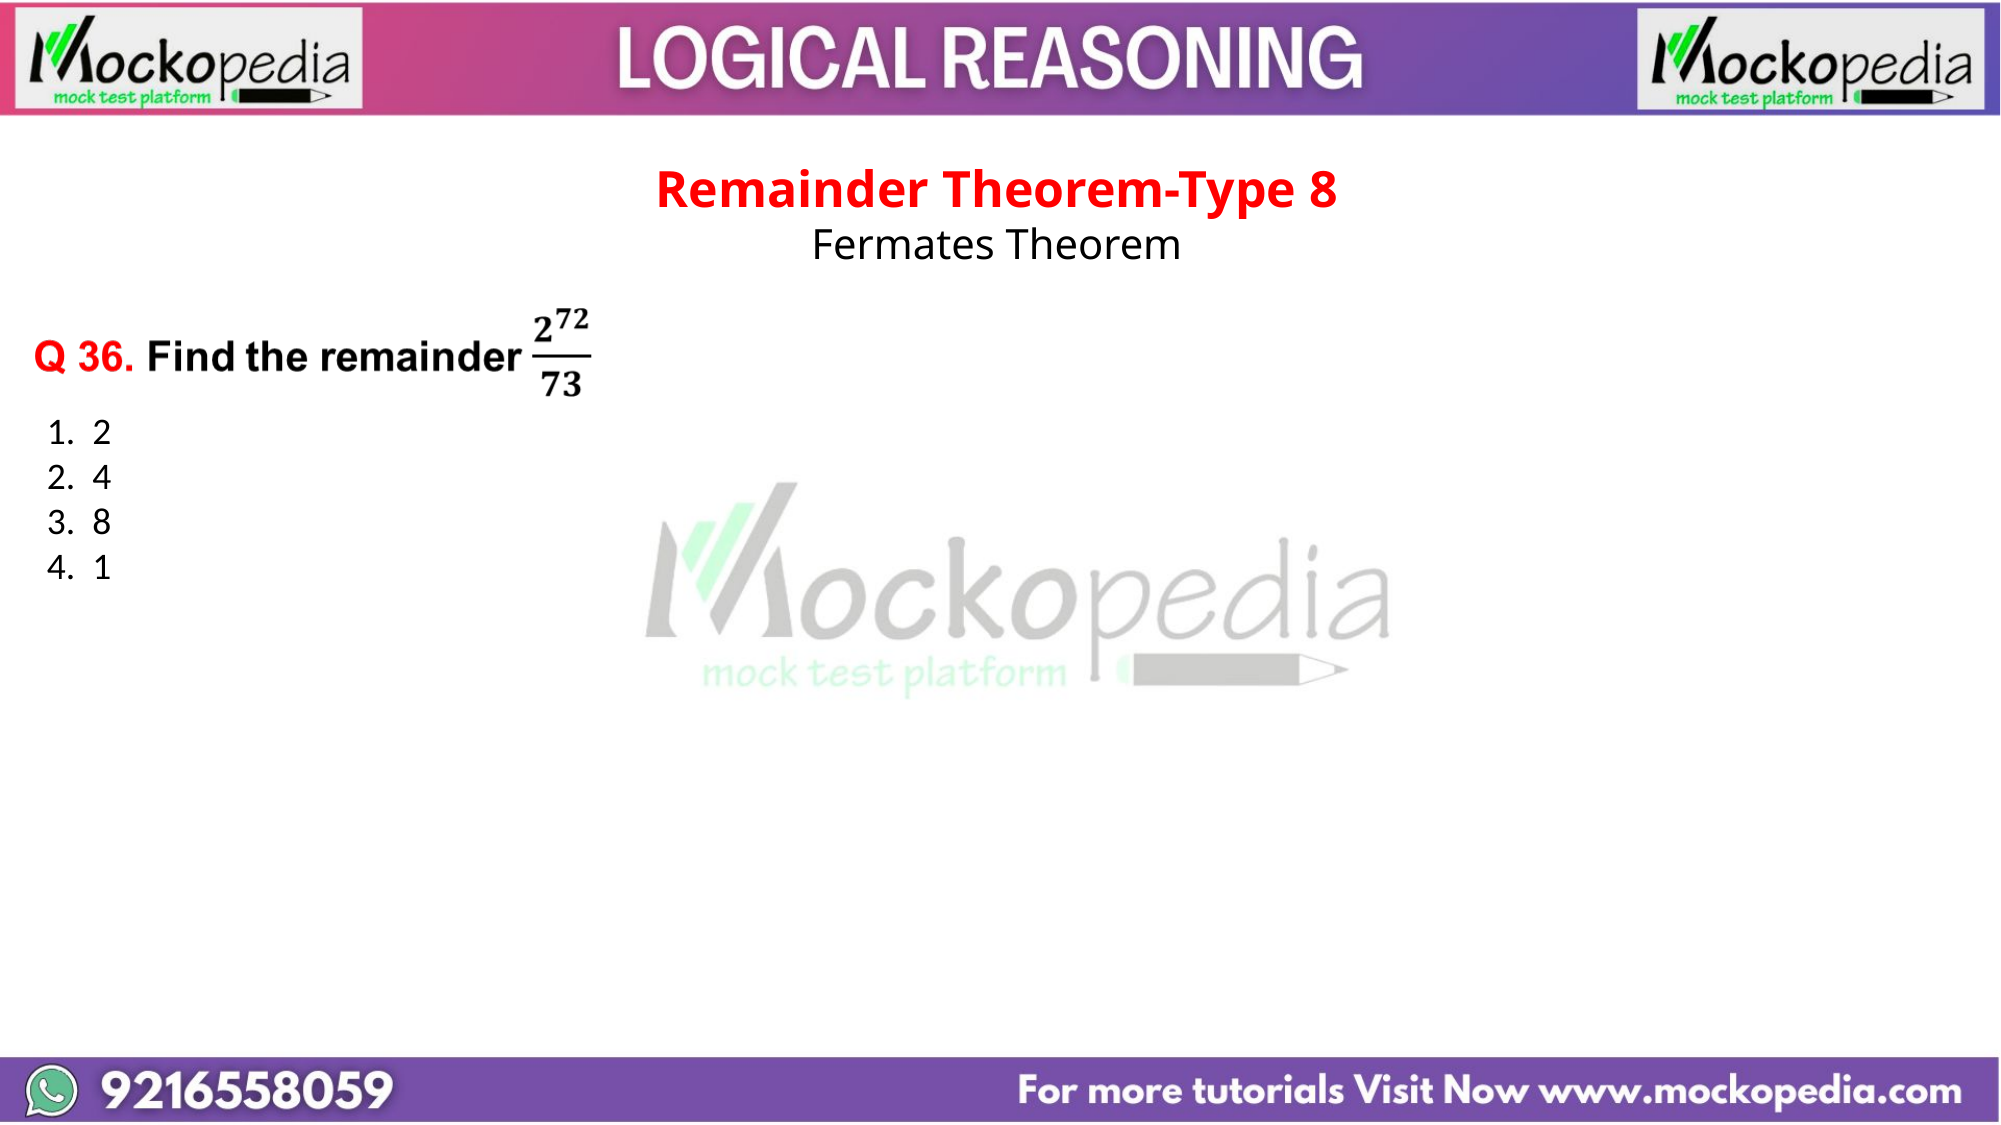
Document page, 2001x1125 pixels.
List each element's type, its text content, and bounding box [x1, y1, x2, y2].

text_box Remainder Theorem-Type 8 Fermates Theorem [139, 150, 1855, 276]
text_box [18, 293, 2000, 409]
picture [0, 0, 2001, 1125]
text_box 1. 2 2. 4 3. 8 4. 1 [31, 399, 1032, 595]
